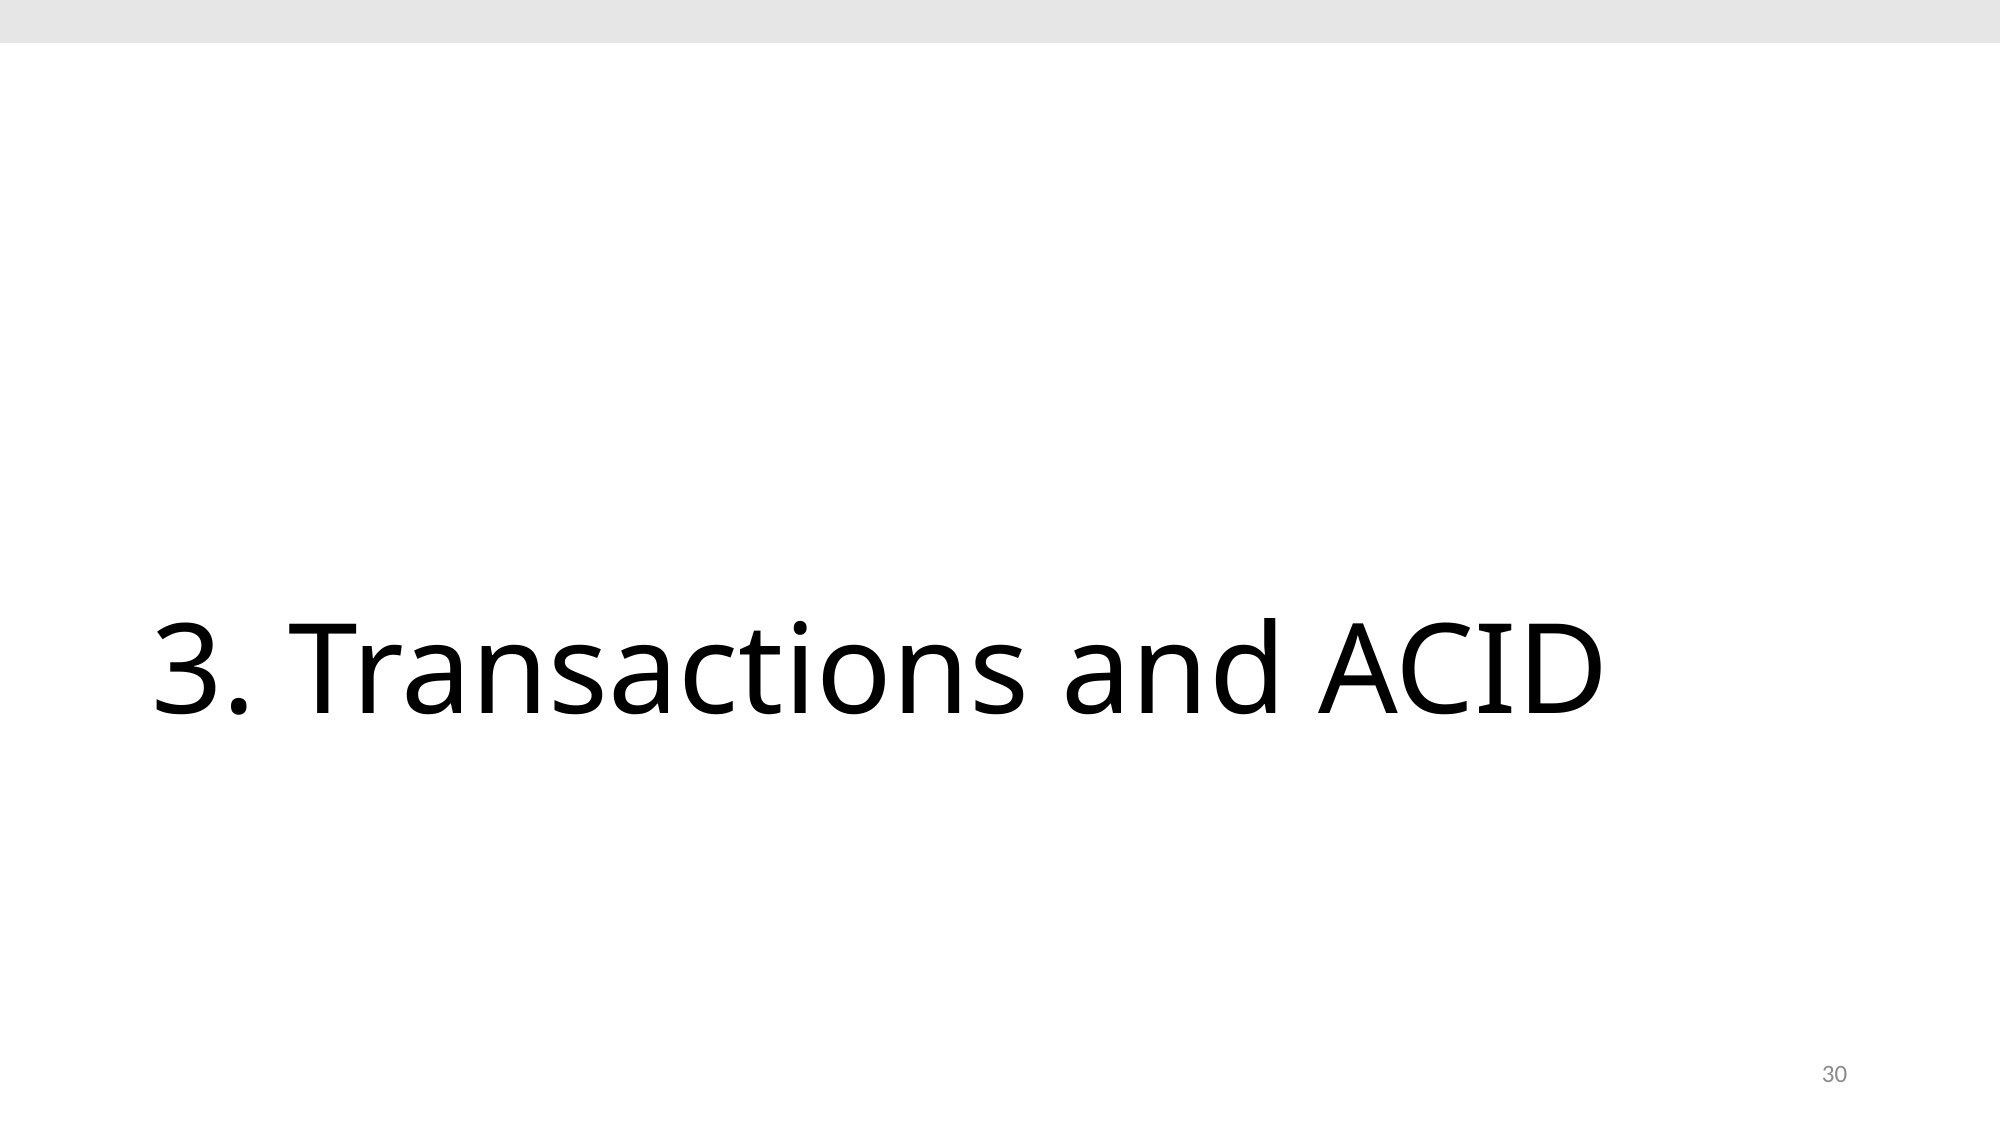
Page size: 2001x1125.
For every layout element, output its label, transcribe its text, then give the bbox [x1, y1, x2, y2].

title 3. Transactions and ACID [136, 280, 1862, 749]
text_box [0, 0, 2000, 44]
slide_number 30 [1412, 1042, 1863, 1103]
